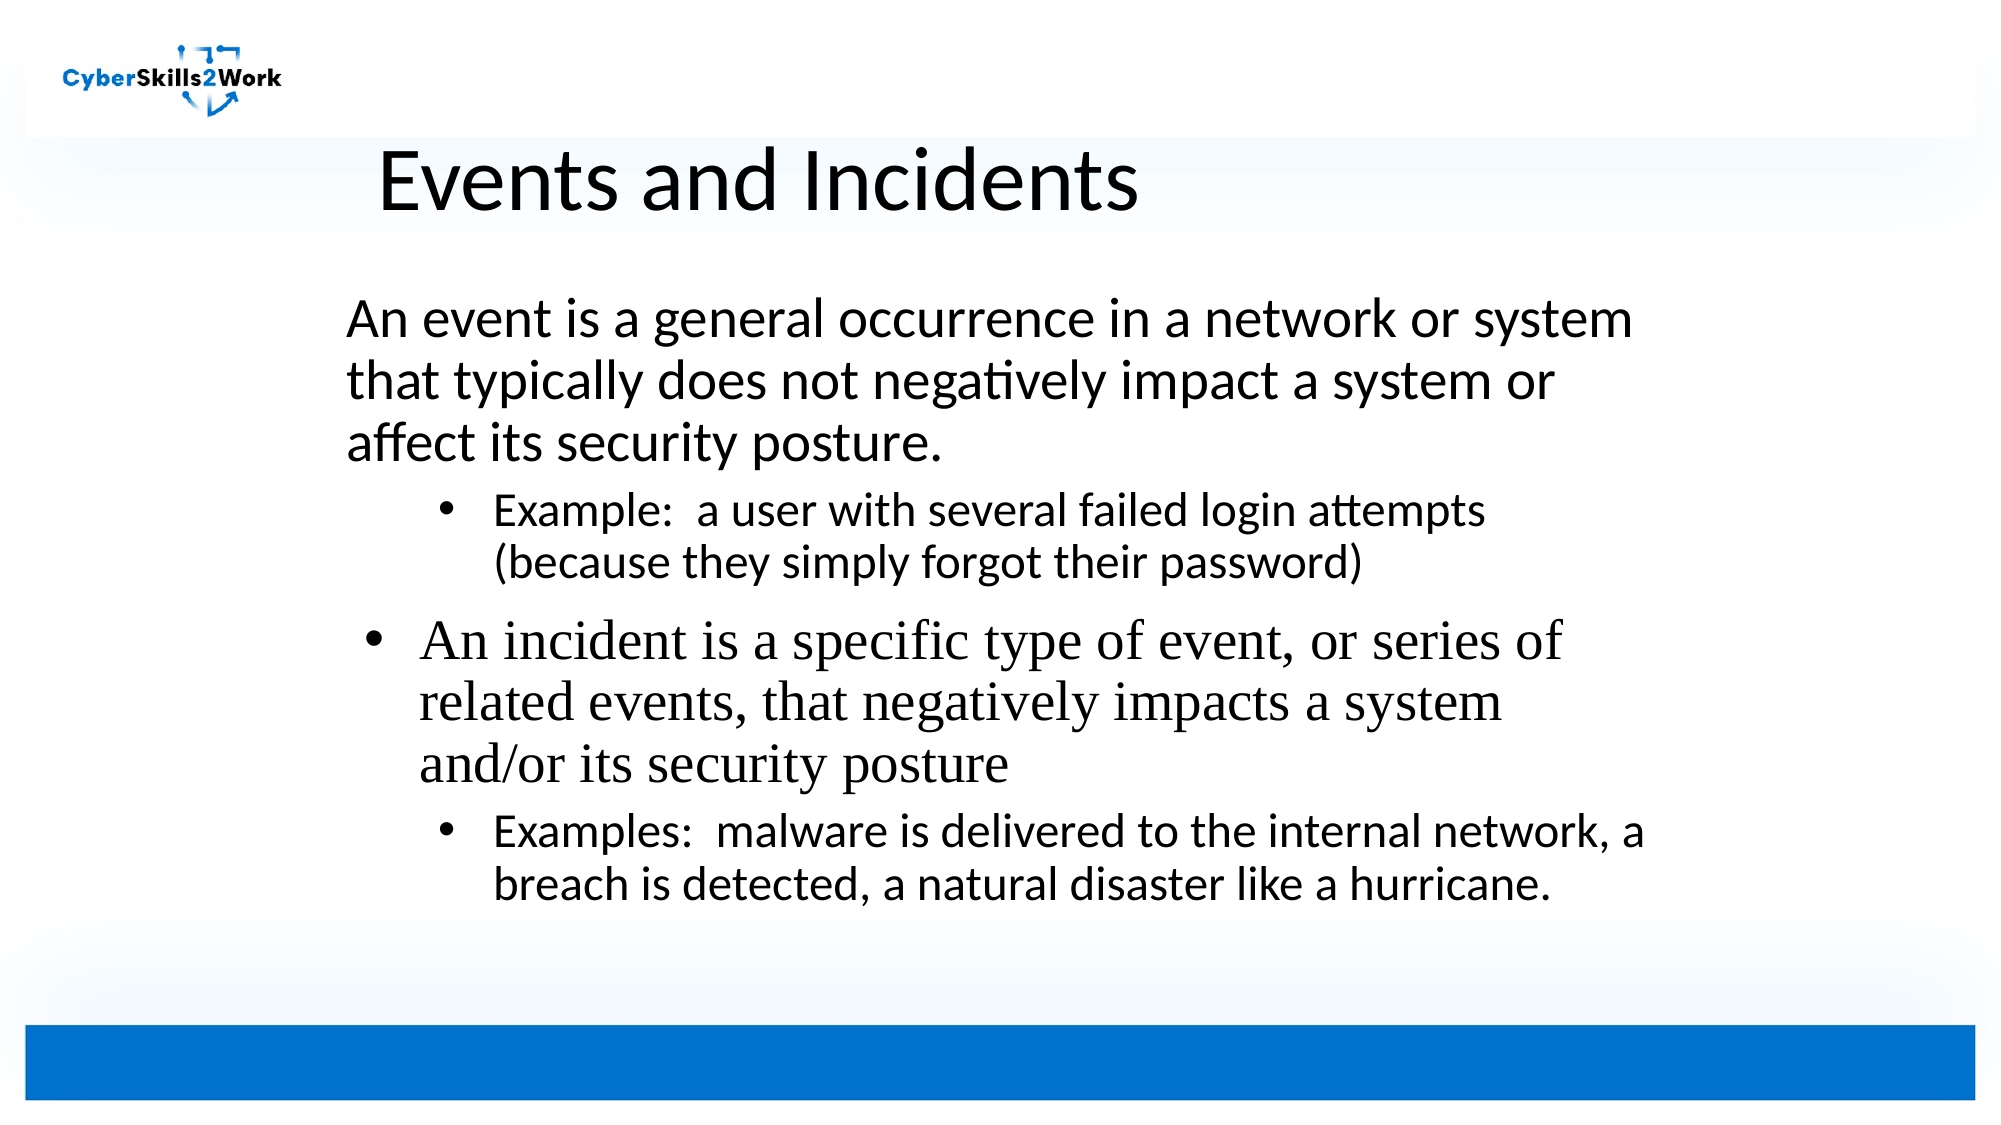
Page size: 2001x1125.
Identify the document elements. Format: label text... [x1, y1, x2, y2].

list An event is a general occurrence in a network or system that typically does not negatively impact a system or affect its security posture. Example: a user with several failed login attempts (because they simply forgot their password) An incident is a specific type of event, or series of related events, that negatively impacts a system and/or its security posture Examples: malware is delivered to the internal network, a breach is detected, a natural disaster like a hurricane. [331, 281, 1669, 923]
picture [0, 0, 2000, 1125]
title Events and Incidents [362, 112, 1638, 250]
